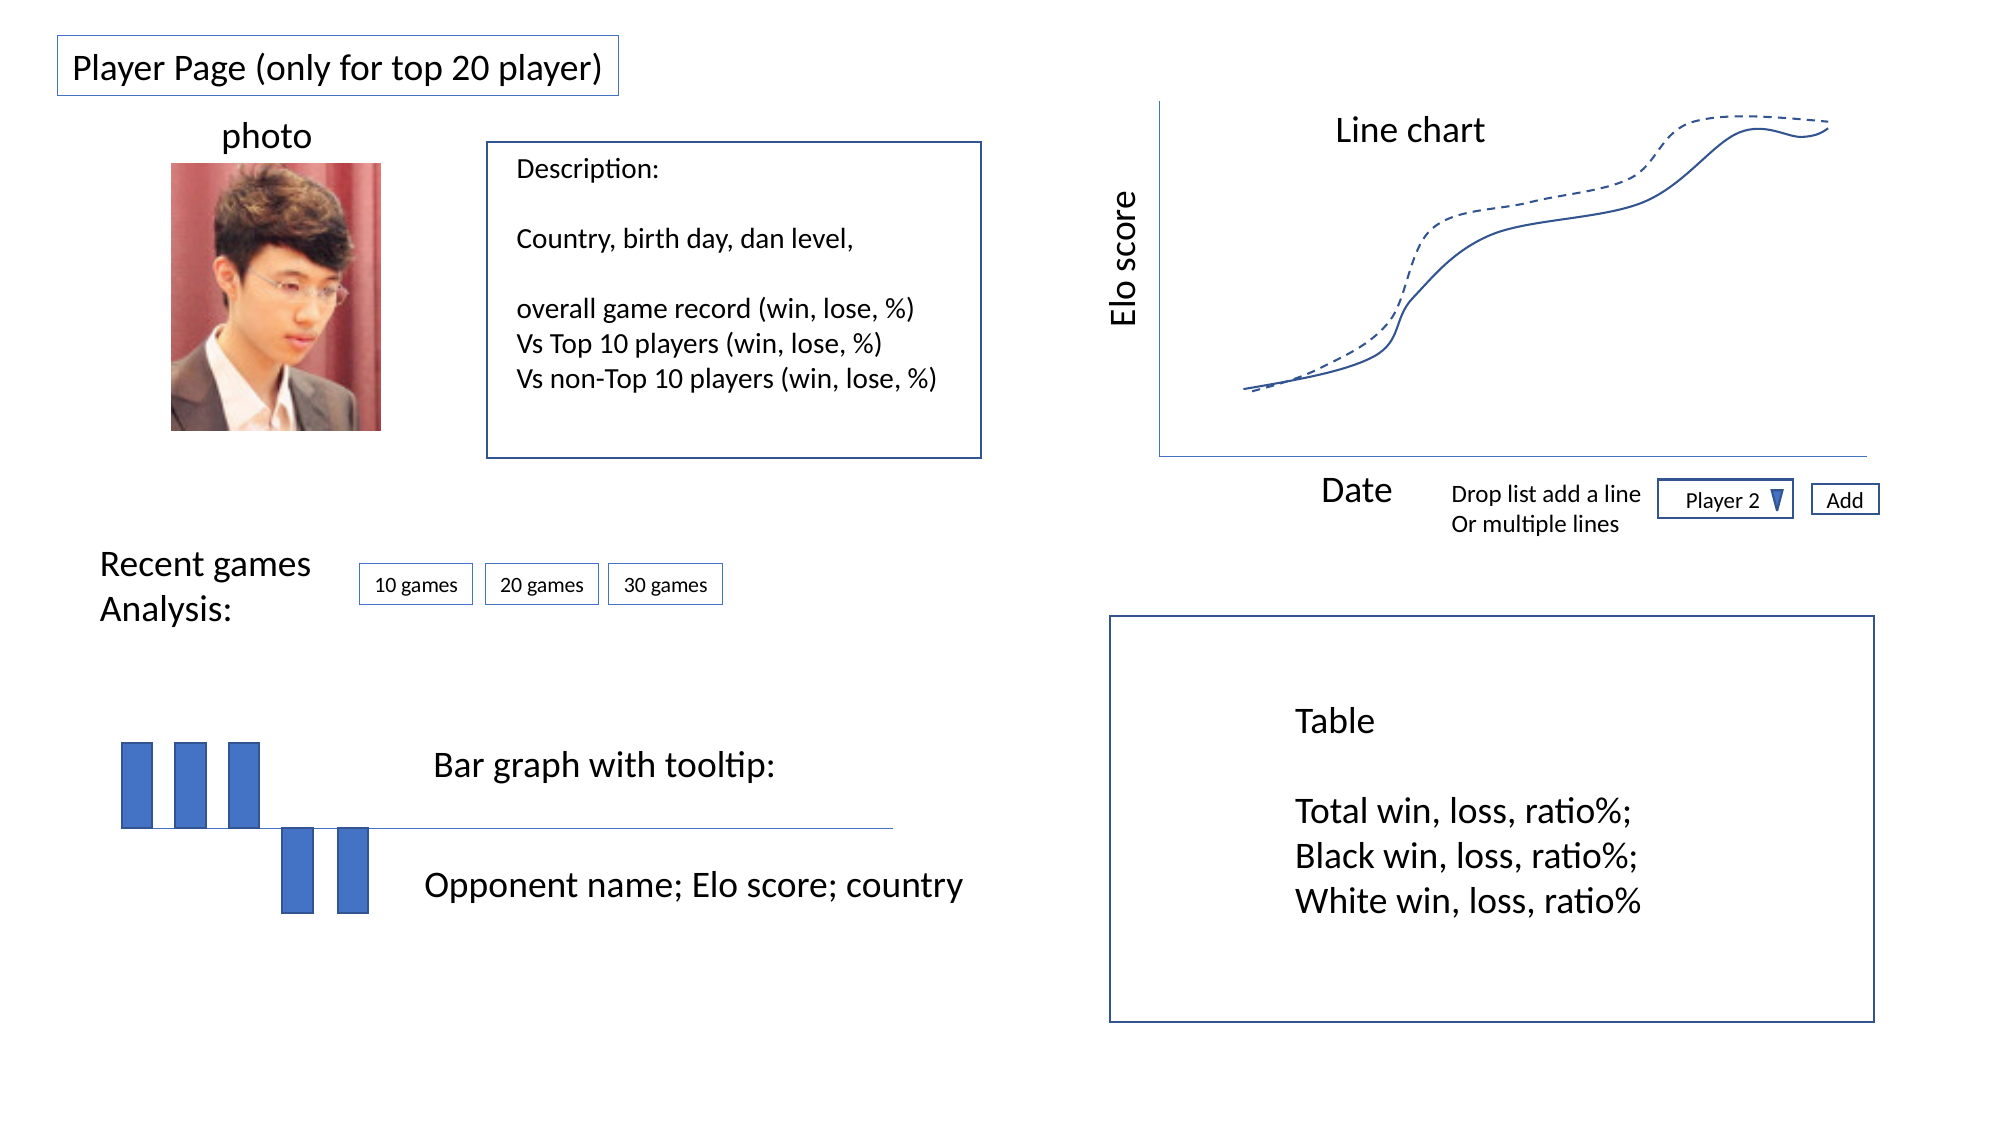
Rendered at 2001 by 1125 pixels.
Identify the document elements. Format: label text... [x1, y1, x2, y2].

text_box Drop list add a line Or multiple lines [1436, 469, 1657, 545]
text_box [1251, 115, 1829, 393]
text_box Player Page (only for top 20 player) [57, 35, 619, 96]
text_box Add [1811, 483, 1880, 515]
text_box [228, 742, 260, 828]
text_box Table Total win, loss, ratio%; Black win, loss, ratio%; White win, loss, ratio% [1280, 688, 1657, 929]
text_box Opponent name; Elo score; country [409, 852, 979, 913]
text_box 10 games [359, 563, 473, 605]
text_box [1109, 615, 1875, 1023]
text_box Bar graph with tooltip: [418, 732, 792, 793]
text_box [281, 829, 314, 914]
text_box [1243, 326, 1383, 391]
picture [171, 163, 381, 431]
text_box [1770, 489, 1784, 512]
text_box [486, 141, 982, 459]
text_box [121, 742, 153, 828]
text_box Description: Country, birth day, dan level, overall game record (win, lose, %) Vs Top 10 players (win, lose, %) Vs non-Top 10 players (win, lose, %) [501, 141, 970, 402]
text_box [1572, 127, 1829, 243]
text_box Elo score [1090, 175, 1150, 342]
text_box Line chart [1320, 97, 1501, 158]
text_box Recent games Analysis: [85, 531, 327, 636]
text_box 20 games [485, 563, 599, 605]
text_box Date [1306, 457, 1408, 518]
text_box 30 games [608, 563, 723, 605]
text_box [337, 829, 369, 914]
text_box [1289, 323, 1400, 383]
text_box photo [206, 103, 328, 163]
text_box Player 2 [1657, 478, 1794, 519]
text_box [174, 742, 207, 828]
